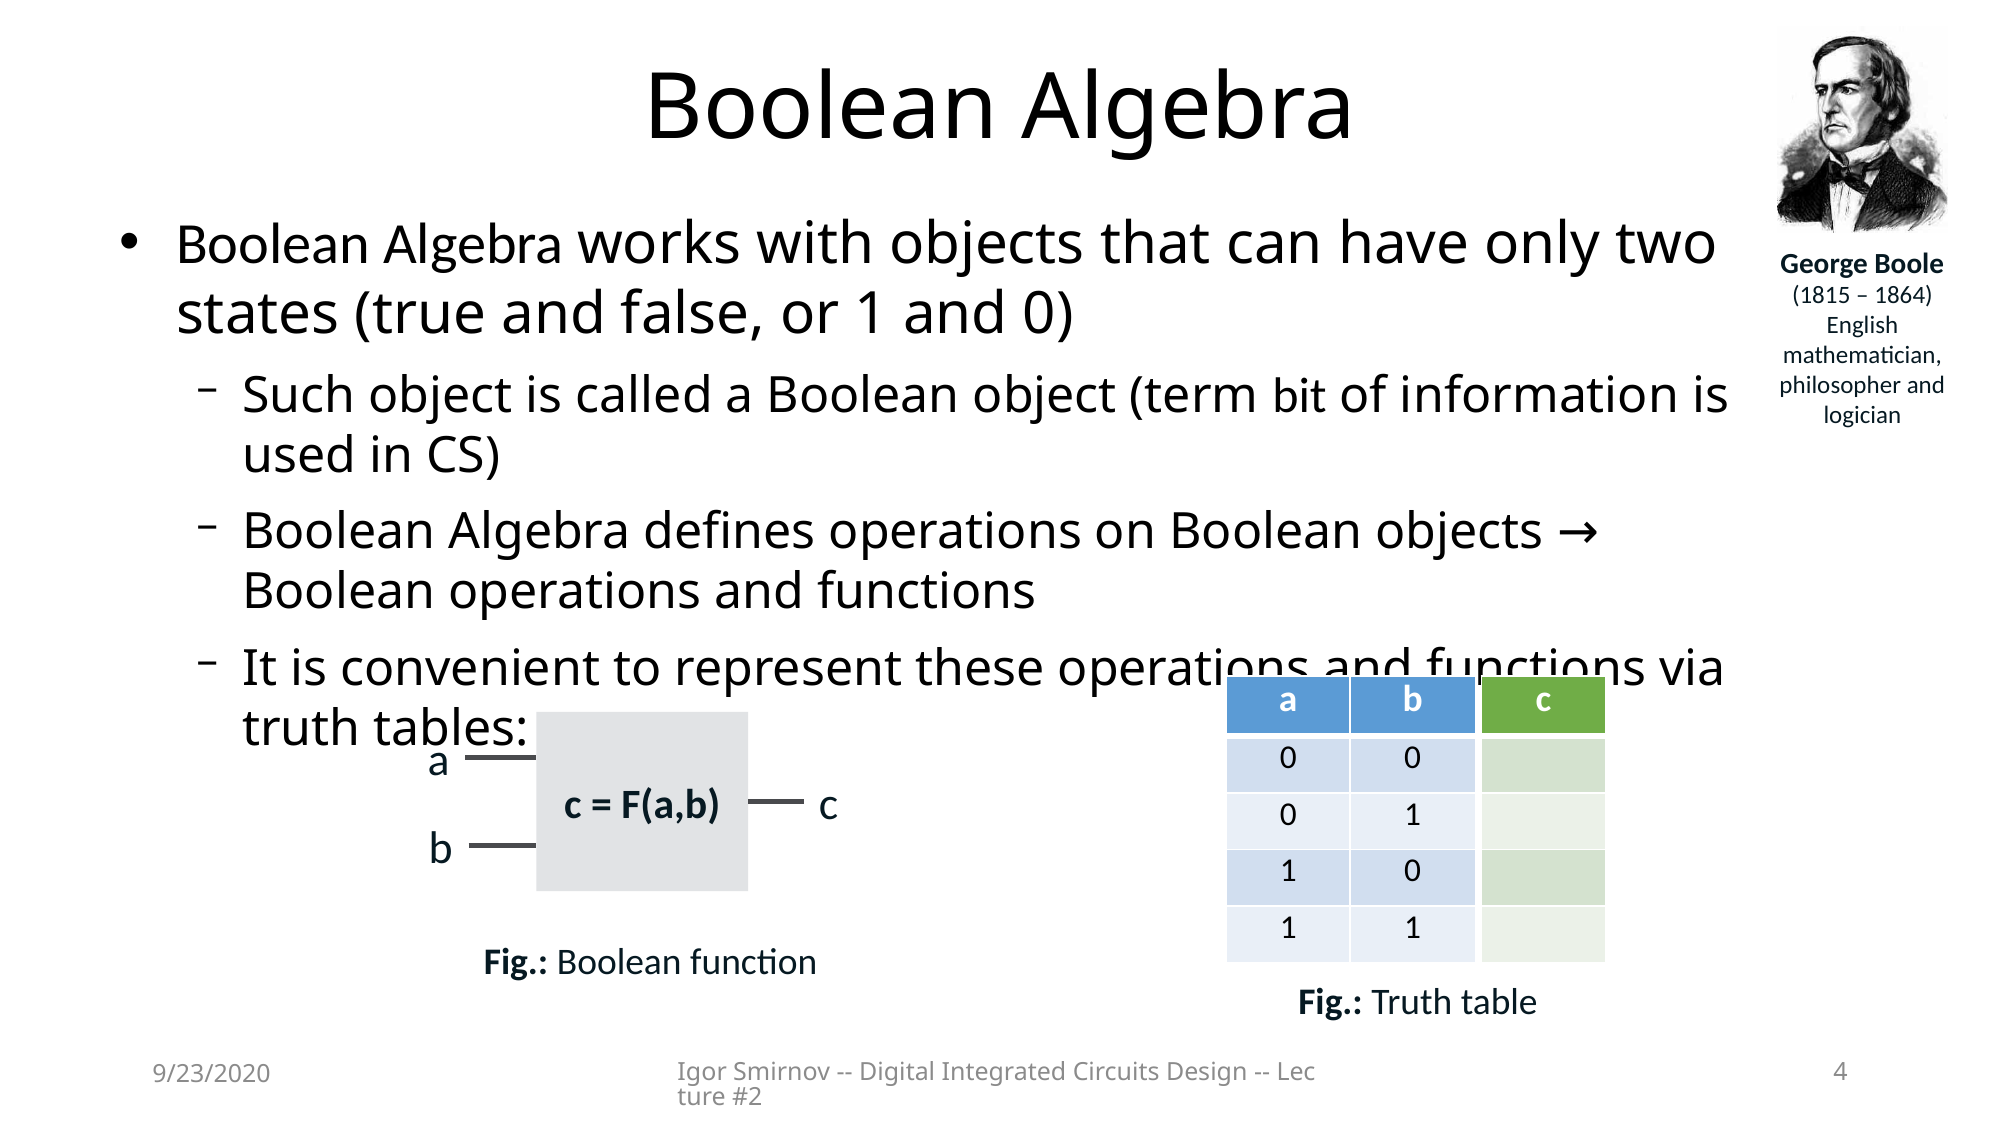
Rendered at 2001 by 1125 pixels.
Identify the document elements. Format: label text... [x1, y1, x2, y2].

footer Igor Smirnov -- Digital Integrated Circuits Design -- Lecture #2 [662, 1042, 1338, 1103]
title Boolean Algebra [137, 0, 1863, 198]
table_cell 1 [1227, 907, 1349, 962]
table_cell 1 [1227, 850, 1349, 905]
table_header a [1227, 677, 1349, 733]
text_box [412, 711, 854, 991]
list Boolean Algebra works with objects that can have only two states (true and false, or 1 and 0) Such object is called a Boolean object (term bit of information is used in CS) Boolean Algebra defines operations on Boolean objects → Boolean operations and functions It is convenient to represent these operations and functions via truth tables: [104, 198, 1778, 1014]
table_cell 1 [1351, 907, 1475, 962]
table_cell 0 [1227, 739, 1349, 792]
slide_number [137, 1042, 588, 1103]
table_cell 0 [1351, 739, 1475, 792]
slide_number 4 [1412, 1042, 1863, 1103]
table_cell 0 [1227, 794, 1349, 849]
text_box Fig.: Truth table [1237, 969, 1599, 1030]
table_cell 1 [1351, 794, 1475, 849]
table_cell 0 [1351, 850, 1475, 905]
table_header b [1351, 677, 1475, 733]
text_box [1738, 26, 1987, 439]
